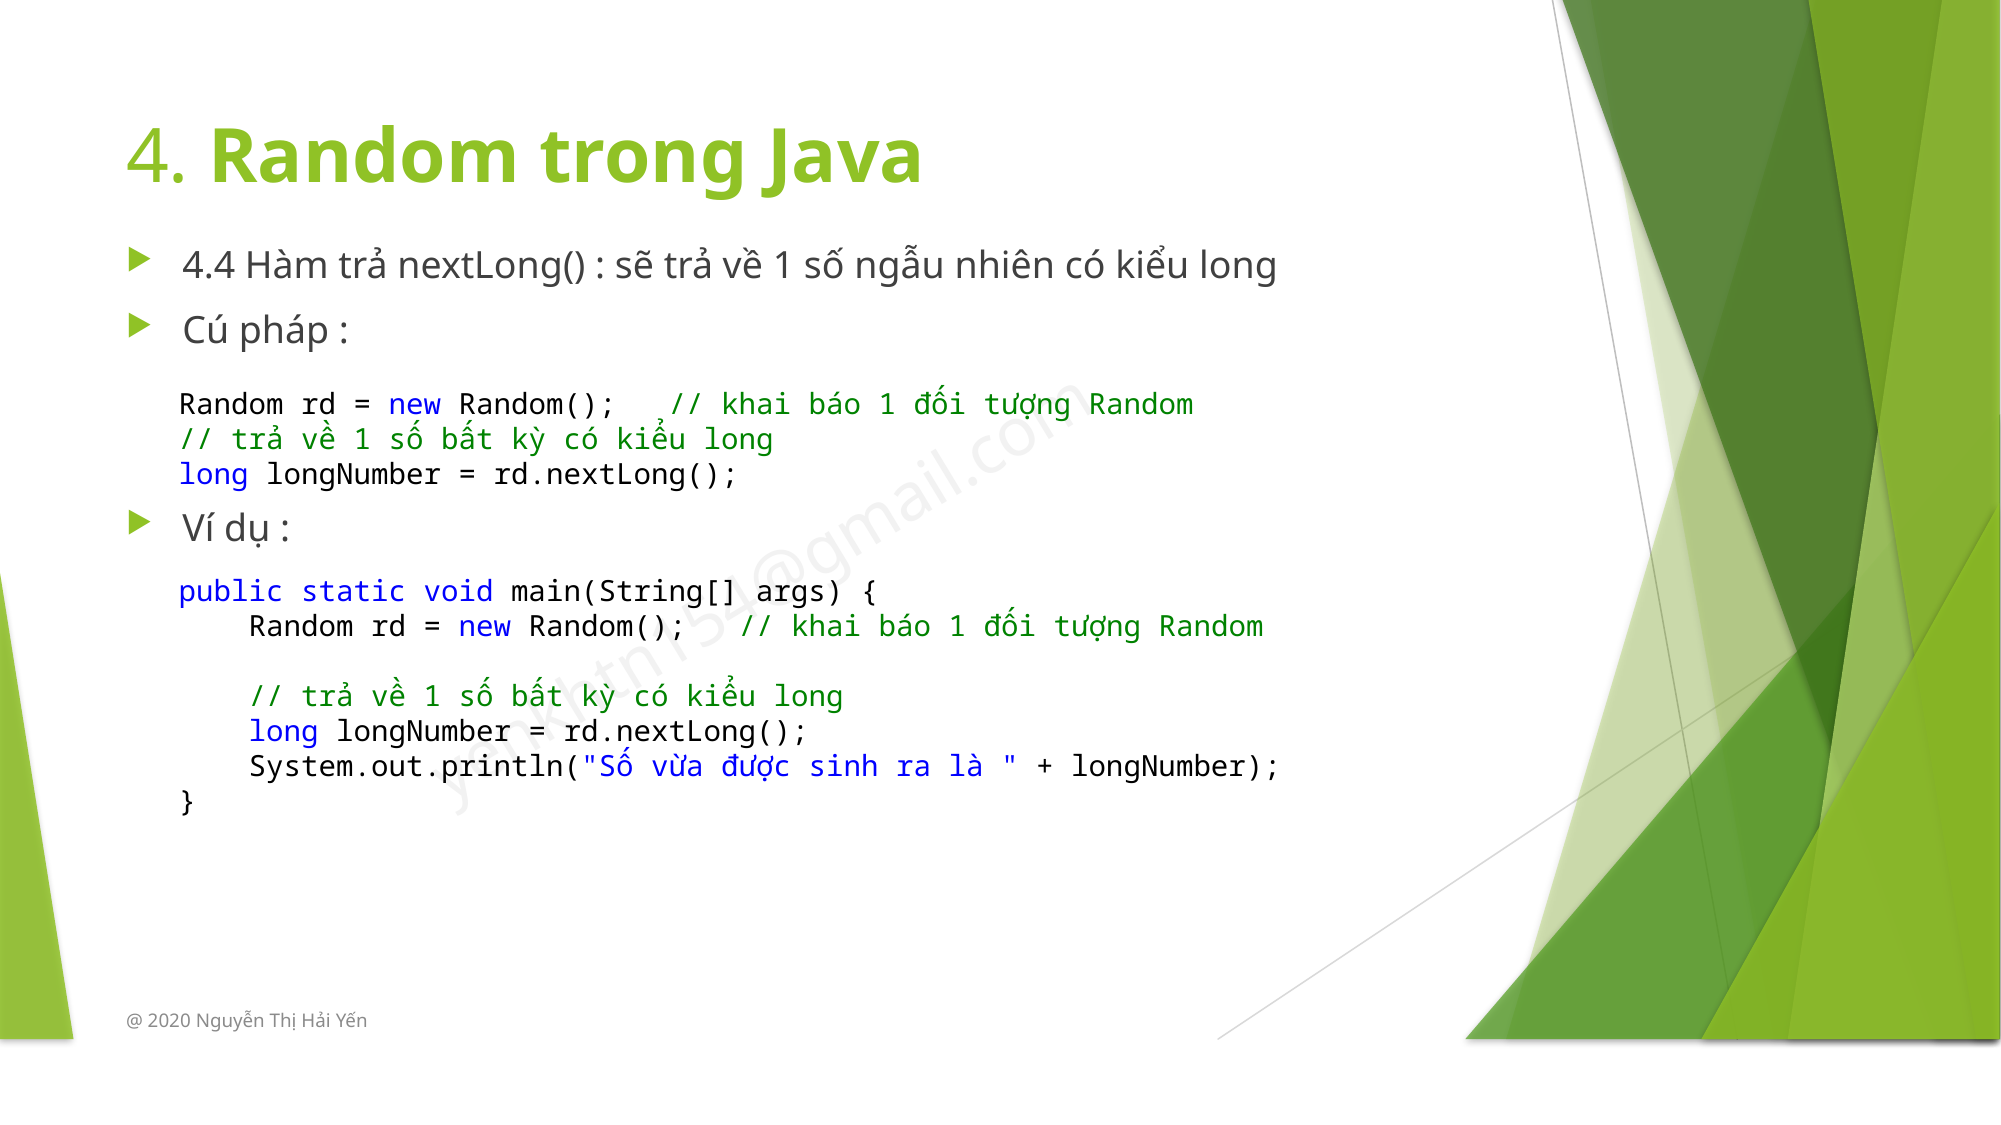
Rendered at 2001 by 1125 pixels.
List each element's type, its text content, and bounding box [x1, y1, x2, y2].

footer @ 2020 Nguyễn Thị Hải Yến [111, 991, 1145, 1051]
text_box Random rd = new Random(); // khai báo 1 đối tượng Random // trả về 1 số bất kỳ có kiểu long long longNumber = rd.nextLong(); [178, 384, 1219, 490]
list 4.4 Hàm trả nextLong() : sẽ trả về 1 số ngẫu nhiên có kiểu long Cú pháp : Ví dụ : [111, 233, 1522, 992]
title 4. Random trong Java [111, 99, 1522, 215]
text_box public static void main(String[] args) { Random rd = new Random(); // khai báo 1 đối tượng Random // trả về 1 số bất kỳ có kiểu long long longNumber = rd.nextLong(); System.out.println("Số vừa được sinh ra là " + longNumber); } [178, 572, 1359, 818]
